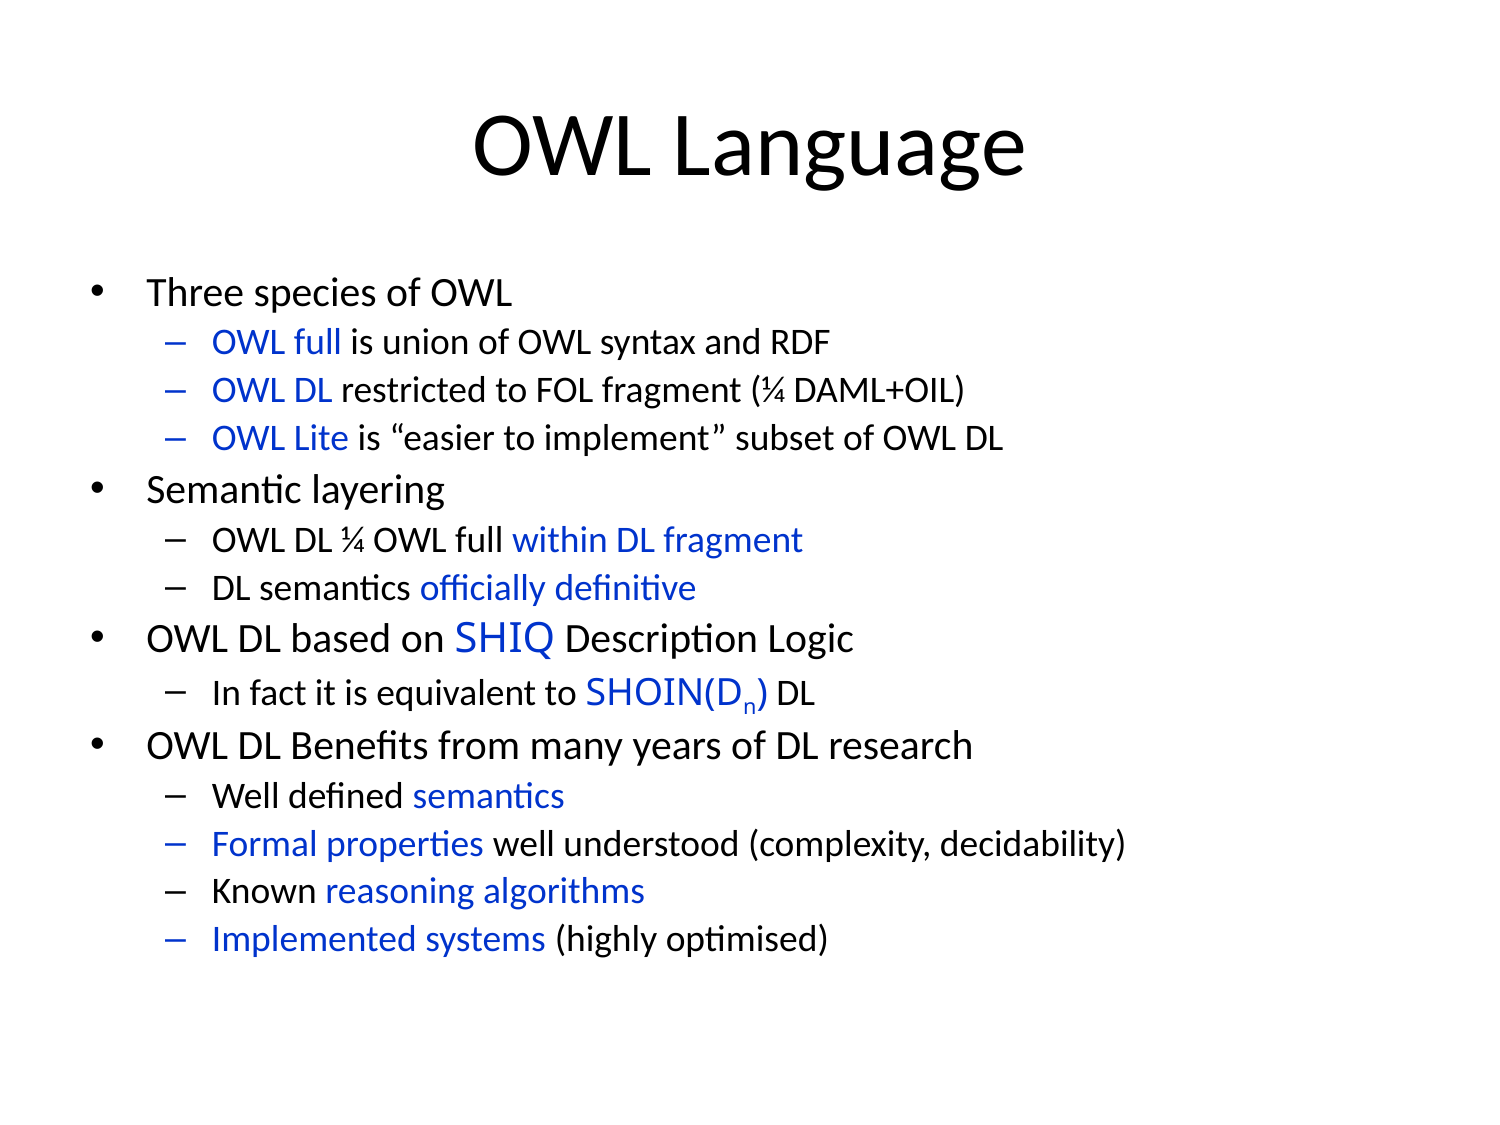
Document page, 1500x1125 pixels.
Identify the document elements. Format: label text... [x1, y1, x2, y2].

title OWL Language [74, 44, 1426, 233]
list Three species of OWL OWL full is union of OWL syntax and RDF OWL DL restricted to FOL fragment (¼ DAML+OIL) OWL Lite is “easier to implement” subset of OWL DL Semantic layering OWL DL ¼ OWL full within DL fragment DL semantics officially definitive OWL DL based on SHIQ Description Logic In fact it is equivalent to SHOIN(Dn) DL OWL DL Benefits from many years of DL research Well defined semantics Formal properties well understood (complexity, decidability) Known reasoning algorithms Implemented systems (highly optimised) [74, 262, 1426, 1006]
